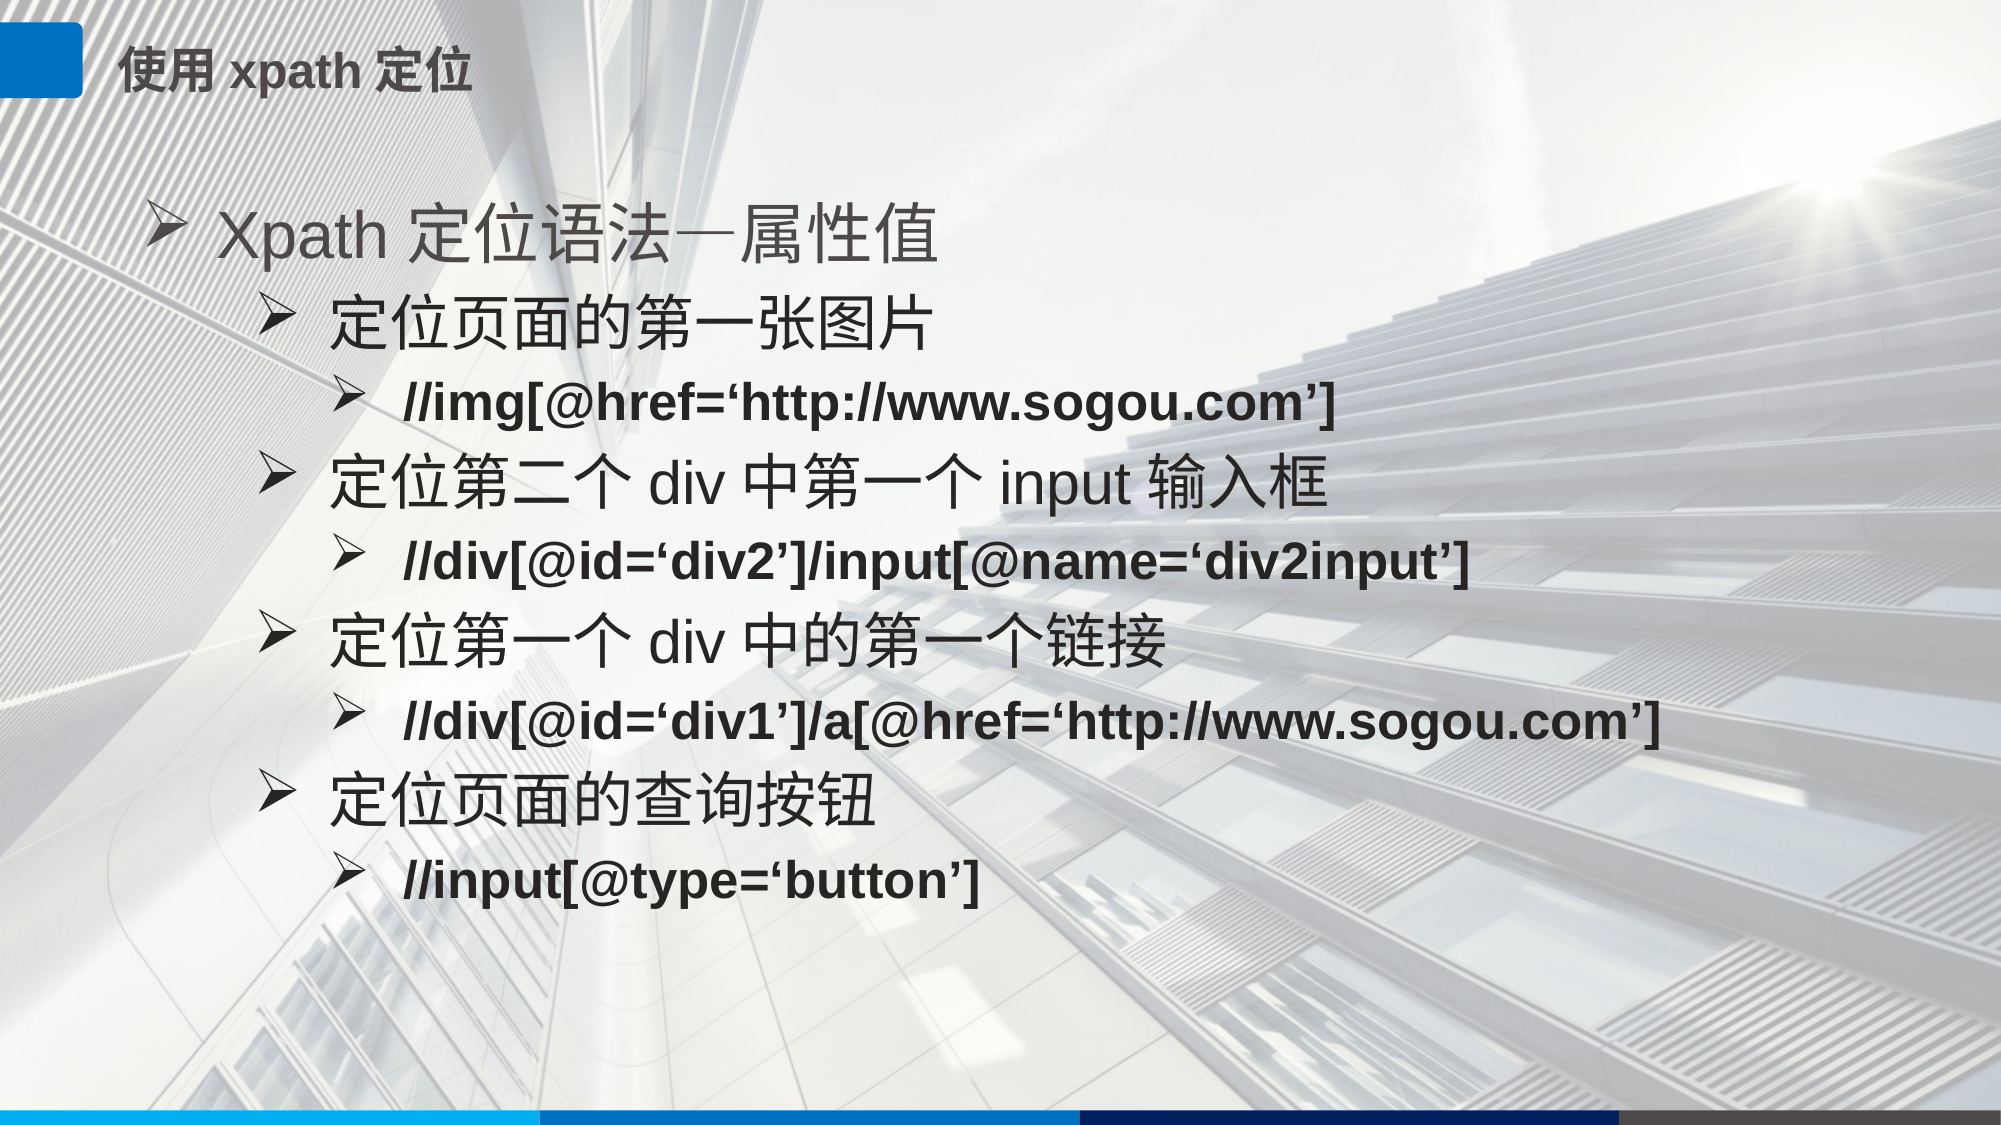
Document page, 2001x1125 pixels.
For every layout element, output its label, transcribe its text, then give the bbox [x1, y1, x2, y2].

picture [0, 0, 2001, 1110]
list Xpath定位语法—属性值 定位页面的第一张图片 //img[@href=‘http://www.sogou.com’] 定位第二个div中第一个input输入框 //div[@id=‘div2’]/input[@name=‘div2input’] 定位第一个div中的第一个链接 //div[@id=‘div1’]/a[@href=‘http://www.sogou.com’] 定位页面的查询按钮 //input[@type=‘button’] [126, 184, 1871, 936]
title 使用xpath定位 [102, 30, 820, 249]
